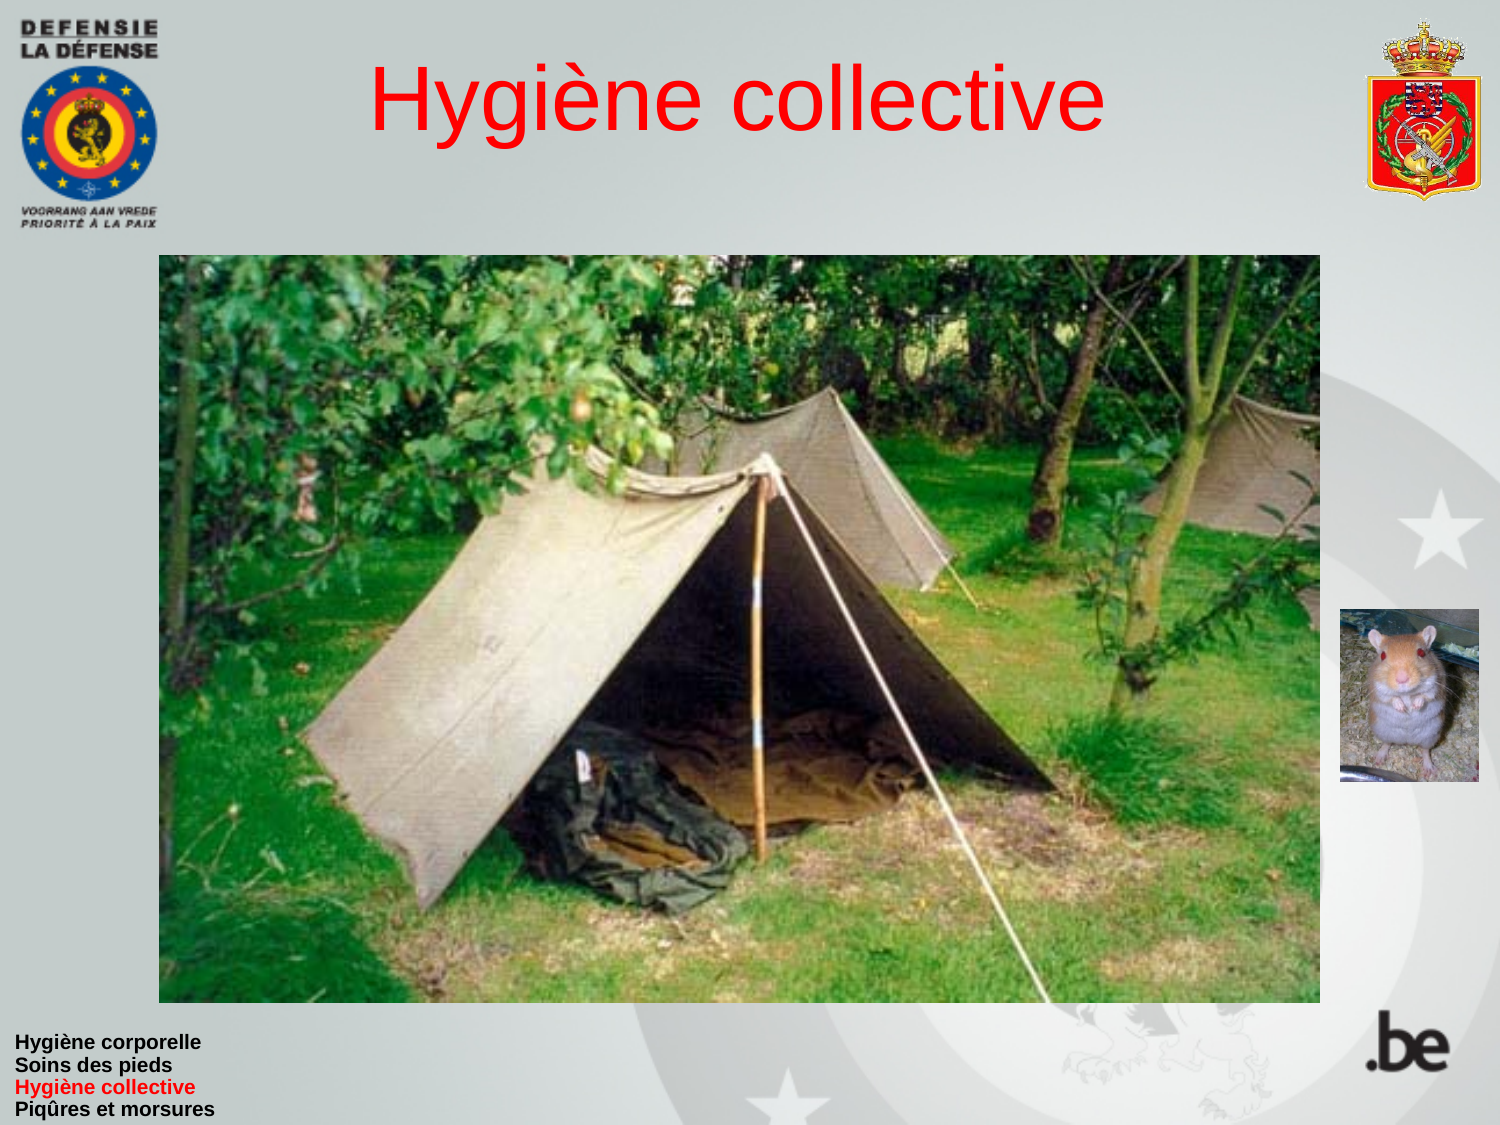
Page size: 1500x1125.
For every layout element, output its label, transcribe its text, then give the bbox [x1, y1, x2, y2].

text_box Hygiène corporelle Soins des pieds Hygiène collective Piqûres et morsures [0, 1024, 243, 1125]
picture [0, 0, 1500, 1125]
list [159, 255, 1320, 1003]
title Hygiène collective [289, 0, 1188, 188]
